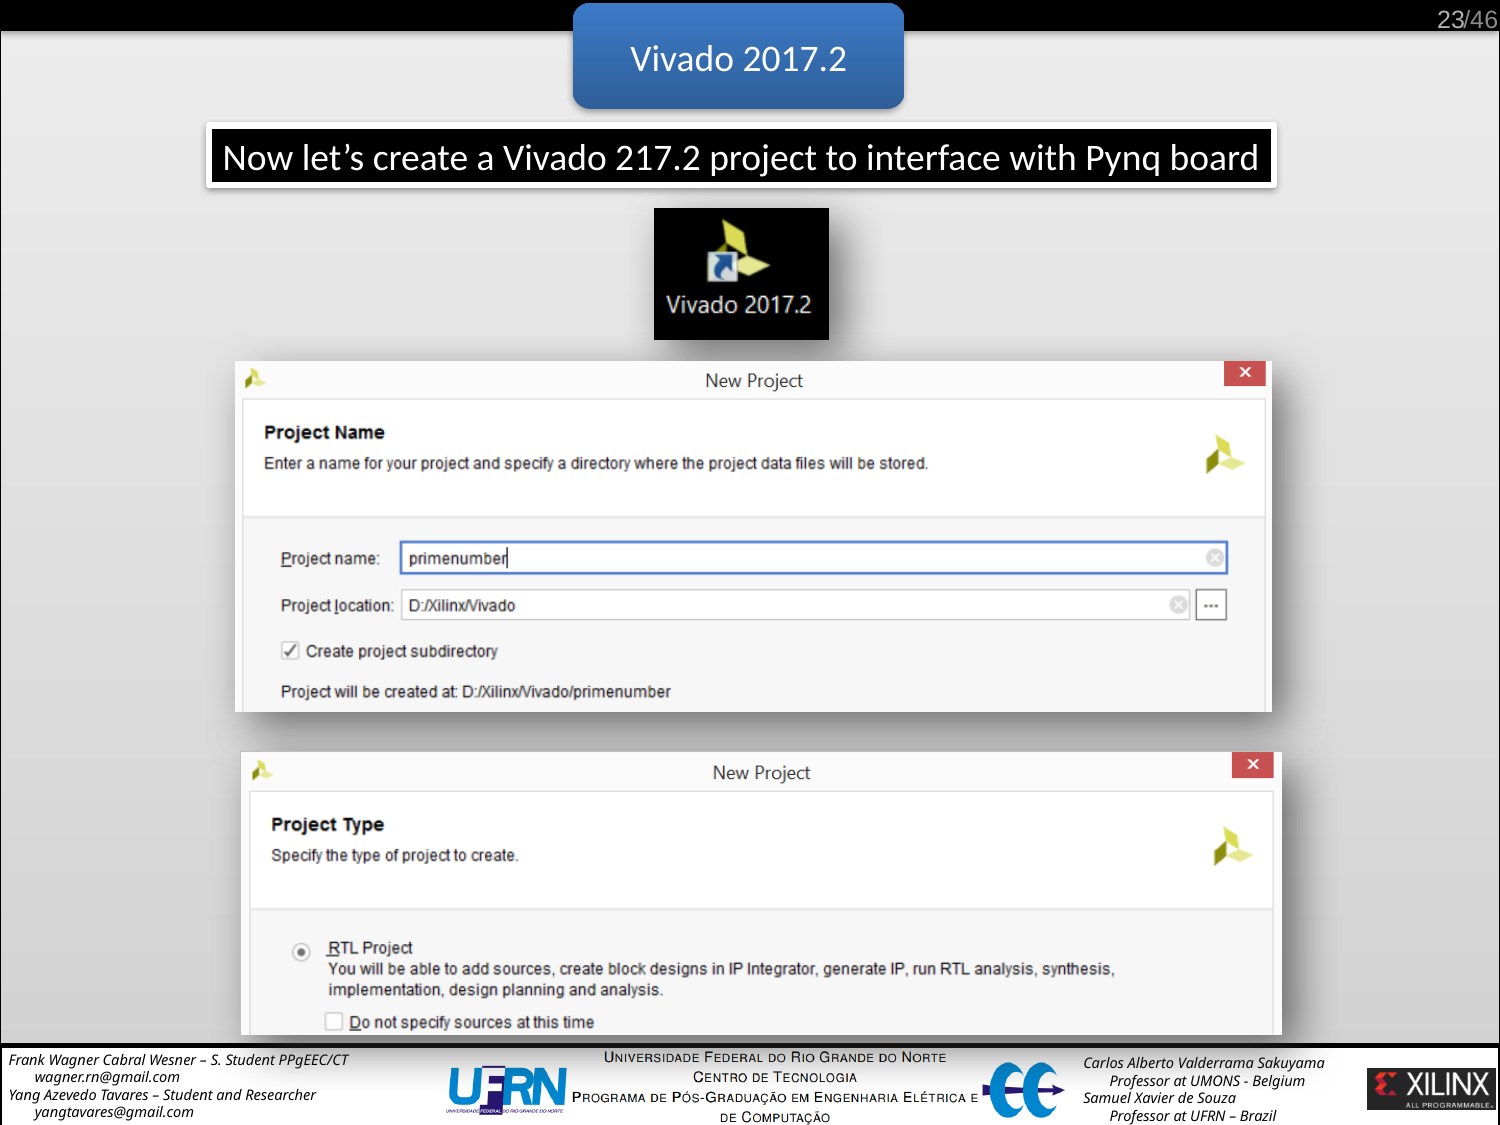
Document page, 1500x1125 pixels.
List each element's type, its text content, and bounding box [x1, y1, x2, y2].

text_box Vivado 2017.2 [572, 2, 905, 110]
picture [653, 207, 830, 340]
slide_number 23 [1130, 0, 1480, 49]
text_box Now let’s create a Vivado 217.2 project to interface with Pynq board [206, 122, 1277, 188]
picture [240, 751, 1282, 1036]
picture [235, 361, 1272, 712]
picture [434, 1051, 1070, 1125]
picture [1367, 1068, 1496, 1110]
